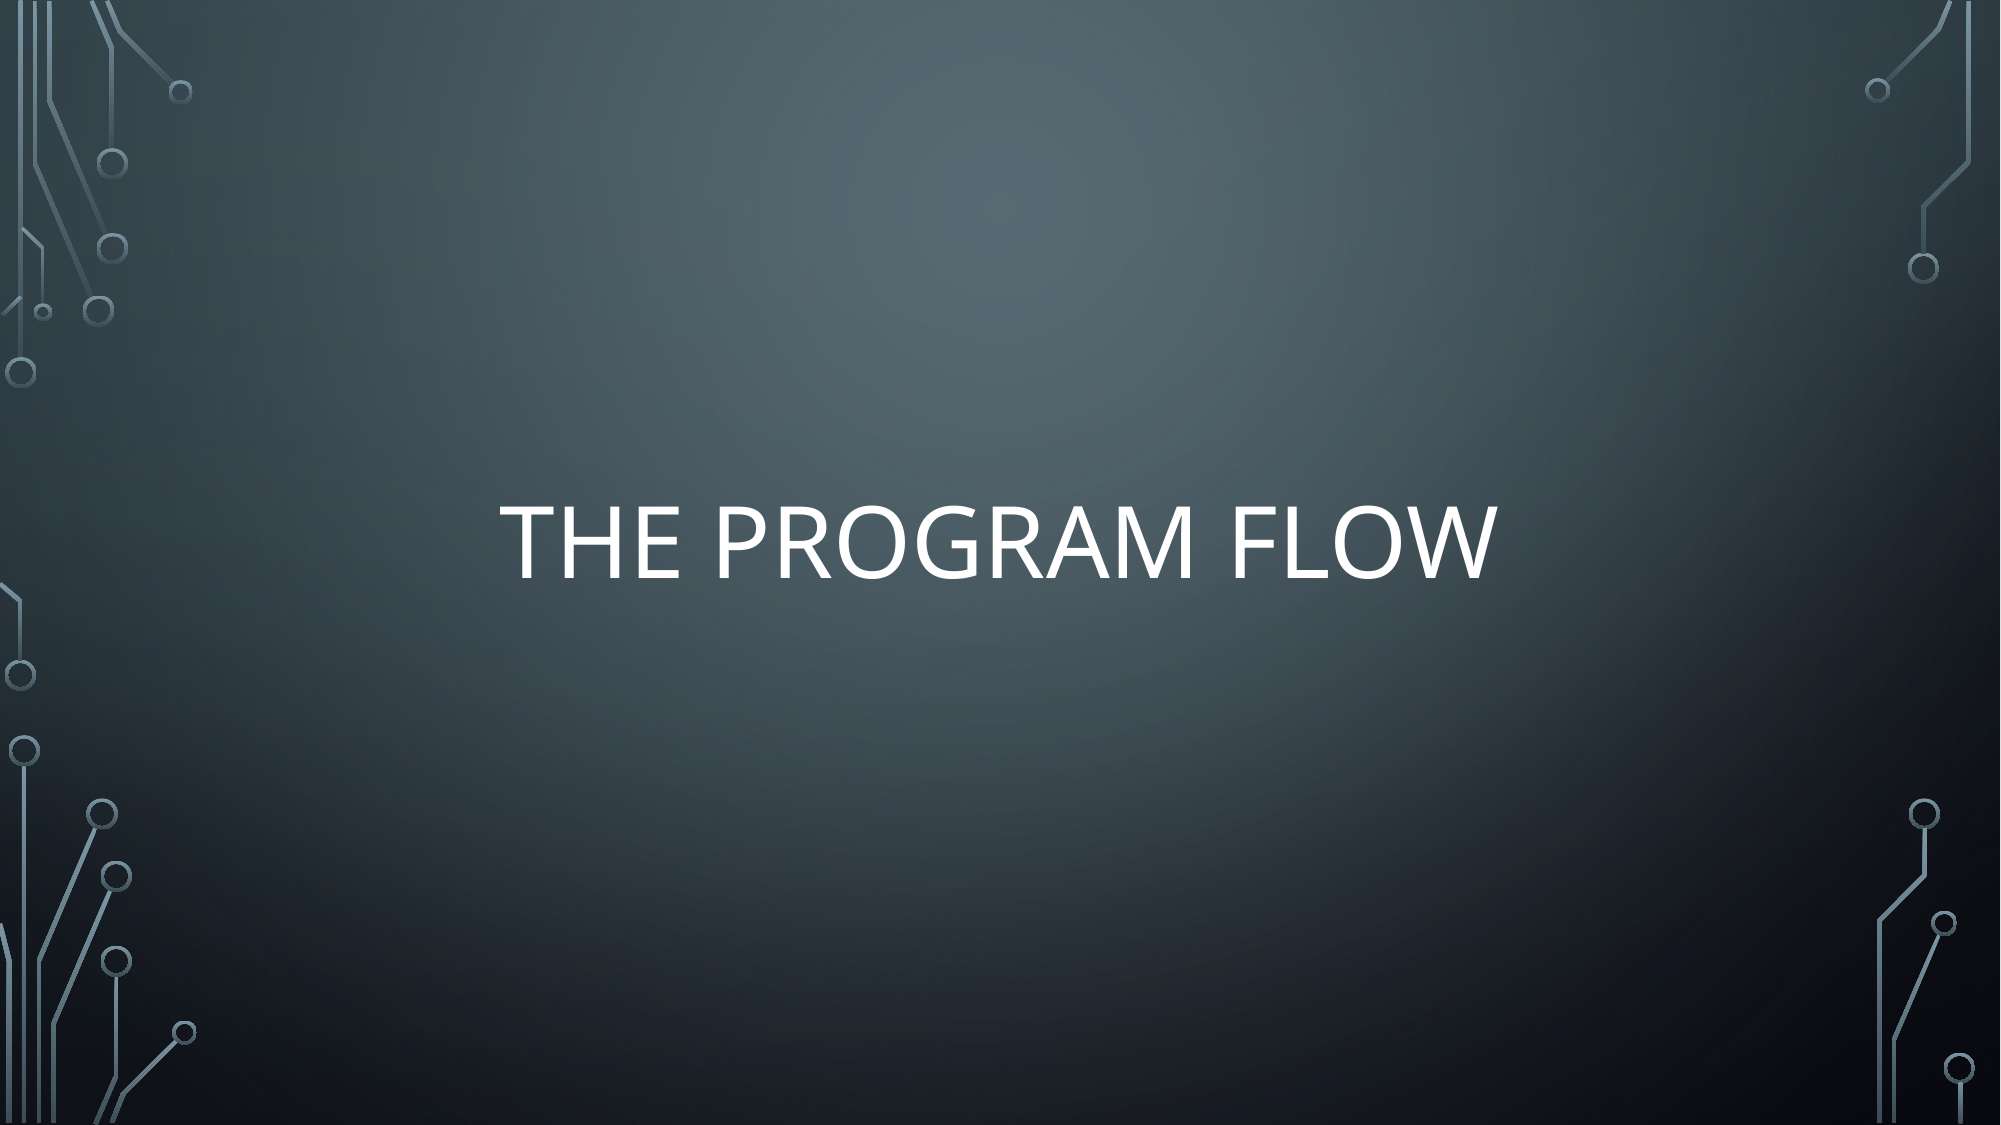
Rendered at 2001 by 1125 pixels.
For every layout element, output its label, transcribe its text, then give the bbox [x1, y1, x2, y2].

title The program flow [187, 101, 1813, 992]
